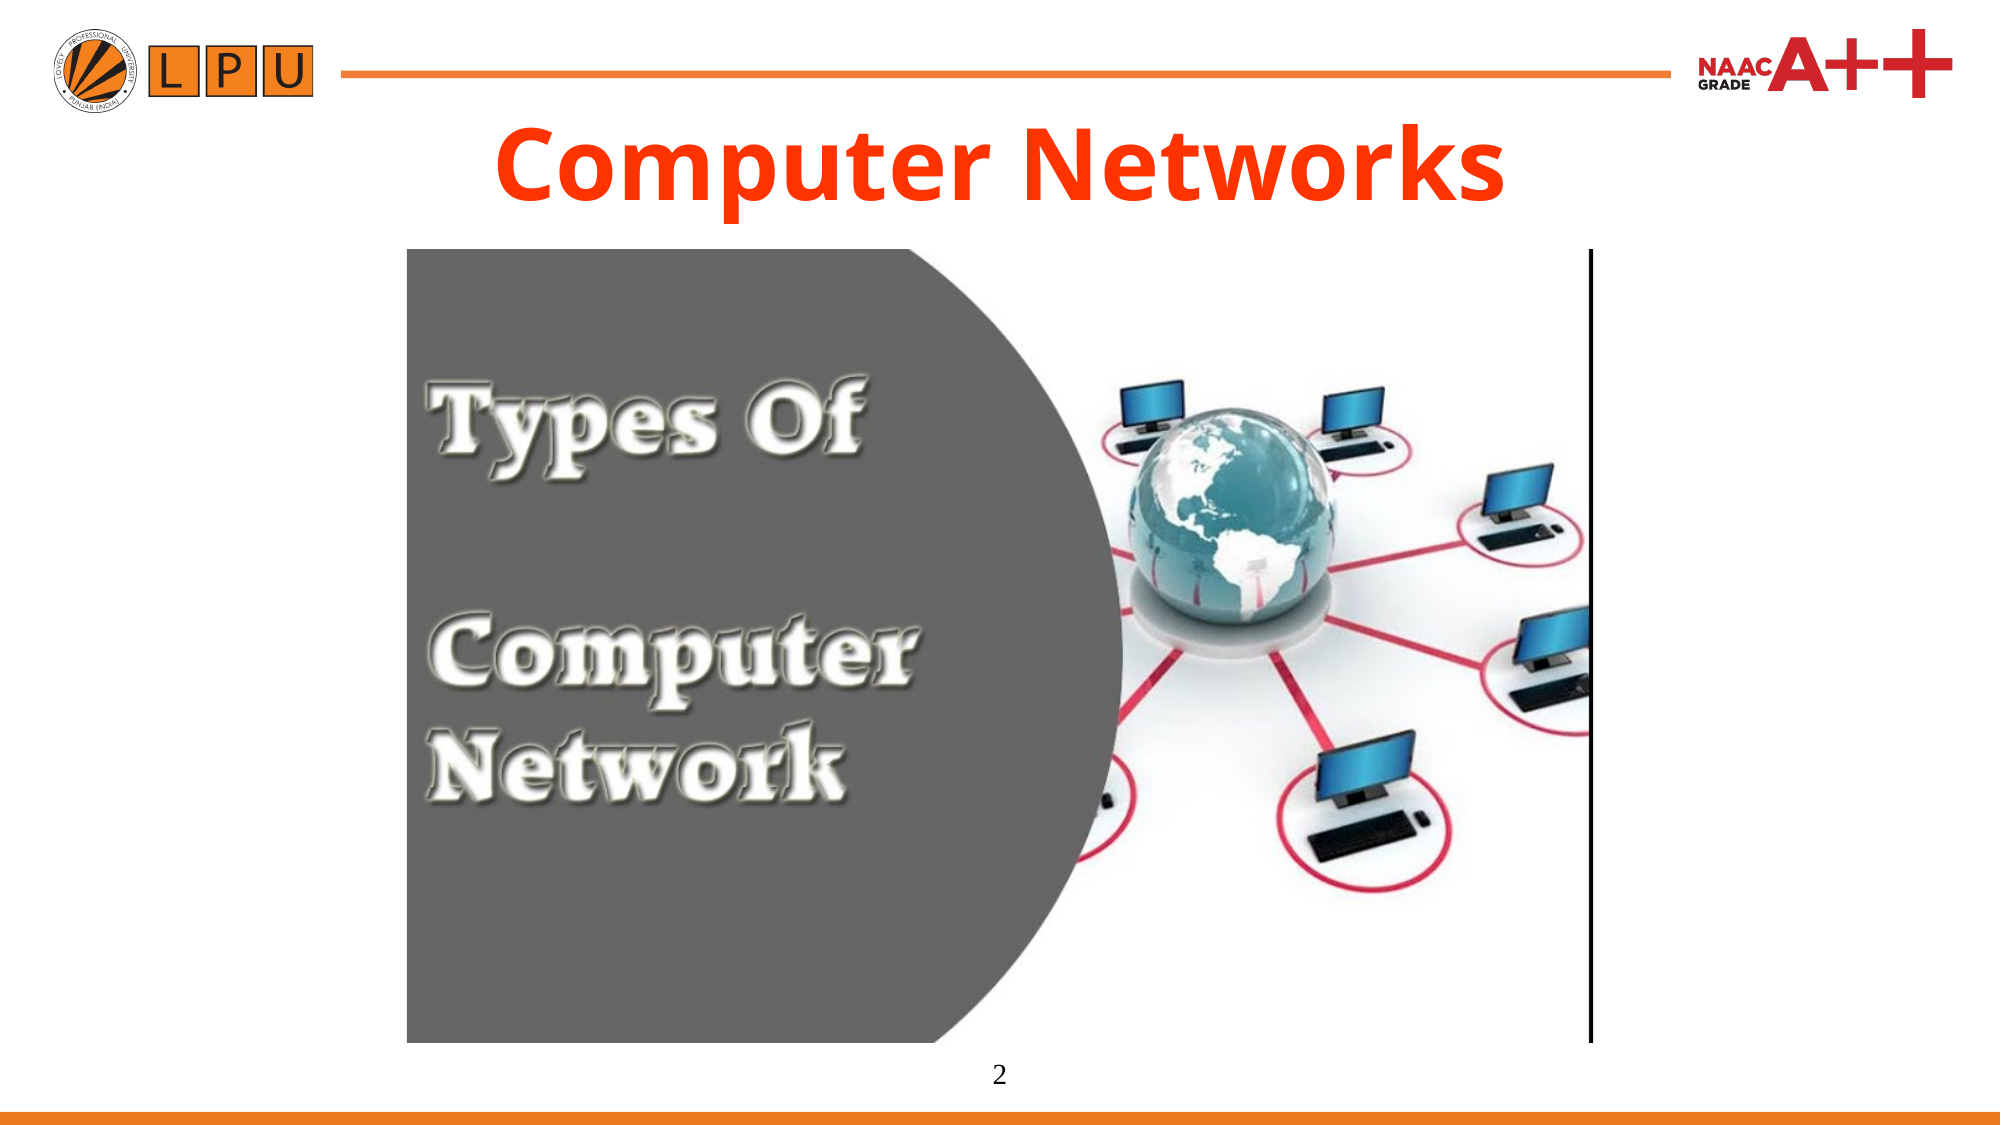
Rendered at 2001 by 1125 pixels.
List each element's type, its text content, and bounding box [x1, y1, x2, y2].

title Computer Networks [137, 59, 1863, 278]
picture [406, 248, 1594, 1044]
footer 2 [662, 1044, 1338, 1103]
